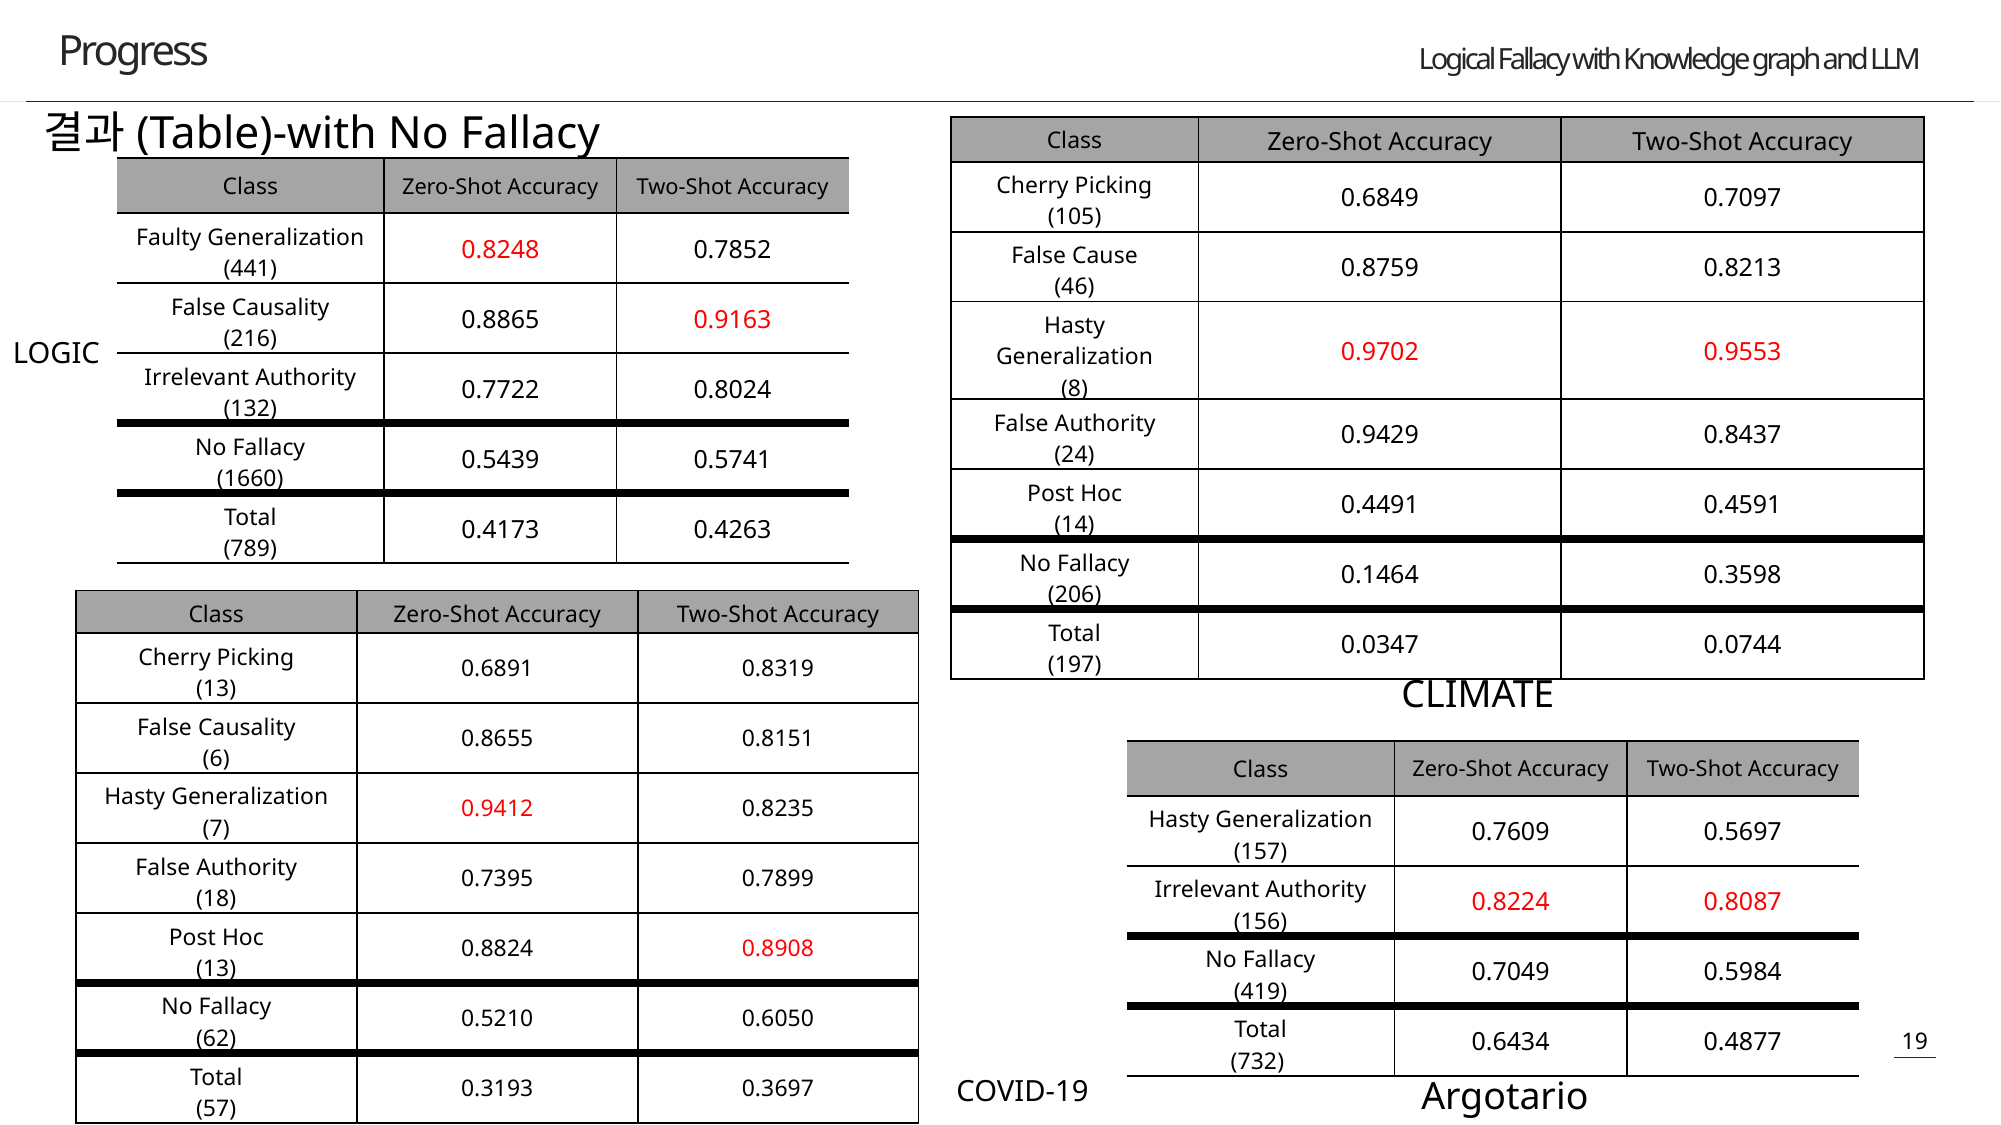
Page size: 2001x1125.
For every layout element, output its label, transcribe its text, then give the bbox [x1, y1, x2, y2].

table_cell 0.8224 [1395, 867, 1626, 932]
text_box Argotario [1406, 1064, 1604, 1125]
table_cell Cherry Picking (13) [77, 634, 356, 702]
table_cell Post Hoc (13) [77, 914, 356, 979]
table_cell 0.7852 [617, 214, 849, 282]
text_box CLIMATE [1386, 663, 1570, 723]
table_cell 0.4877 [1628, 1010, 1859, 1075]
table_cell 0.3598 [1562, 543, 1923, 605]
table_header Two-Shot Accuracy [1562, 118, 1923, 161]
text_box 결과(Table)-with No Fallacy [29, 96, 1447, 165]
table_cell 0.6050 [639, 987, 918, 1049]
table_cell 0.9702 [1199, 302, 1560, 398]
table_cell 0.8908 [639, 914, 918, 979]
table_header Zero-Shot Accuracy [1199, 118, 1560, 161]
table_cell 0.9412 [358, 774, 637, 842]
table_header Class [77, 591, 356, 632]
table_cell 0.7609 [1395, 797, 1626, 865]
table_header Zero-Shot Accuracy [1395, 742, 1626, 795]
table_cell 0.8865 [385, 284, 616, 352]
table_cell 0.8437 [1562, 400, 1923, 468]
text_box LOGIC [0, 327, 115, 378]
table_cell False Causality (6) [77, 704, 356, 772]
table_cell False Authority (24) [952, 400, 1198, 468]
table_cell 0.5984 [1628, 940, 1859, 1002]
table_header Two-Shot Accuracy [617, 159, 849, 212]
table_cell 0.8151 [639, 704, 918, 772]
table_cell 0.5697 [1628, 797, 1859, 865]
table_cell Total (789) [117, 497, 383, 562]
table_cell 0.9429 [1199, 400, 1560, 468]
list Progress [43, 0, 958, 93]
table_cell 0.5741 [617, 427, 849, 489]
table_cell 0.8824 [358, 914, 637, 979]
table_header Zero-Shot Accuracy [358, 591, 637, 632]
table_cell 0.5439 [385, 427, 616, 489]
table_header Class [1127, 742, 1394, 795]
table_cell False Causality (216) [117, 284, 383, 352]
table_cell 0.7049 [1395, 940, 1626, 1002]
table_cell 0.9553 [1562, 302, 1923, 398]
table_cell 0.8235 [639, 774, 918, 842]
table_cell 0.6849 [1199, 163, 1560, 231]
table_cell Post Hoc (14) [952, 470, 1198, 535]
table_cell 0.0347 [1199, 613, 1560, 678]
table_cell Total (197) [952, 613, 1198, 678]
table_cell False Cause (46) [952, 233, 1198, 301]
table_header Class [952, 118, 1198, 161]
table_cell 0.4591 [1562, 470, 1923, 535]
table_cell 0.4173 [385, 497, 616, 562]
table_cell 0.7722 [385, 354, 616, 419]
table_cell 0.8087 [1628, 867, 1859, 932]
table_cell No Fallacy (62) [77, 987, 356, 1049]
table_cell Hasty Generalization (157) [1127, 797, 1394, 865]
table_header Two-Shot Accuracy [1628, 742, 1859, 795]
table_cell 0.0744 [1562, 613, 1923, 678]
table_cell 0.4491 [1199, 470, 1560, 535]
table_cell Hasty Generalization (8) [952, 302, 1198, 398]
table_cell 0.8655 [358, 704, 637, 772]
table_cell Irrelevant Authority (156) [1127, 867, 1394, 932]
table_cell 0.6434 [1395, 1010, 1626, 1075]
table_cell 0.7899 [639, 844, 918, 912]
table_cell 0.8248 [385, 214, 616, 282]
table_cell 0.5210 [358, 987, 637, 1049]
table_cell Hasty Generalization (7) [77, 774, 356, 842]
table_header Two-Shot Accuracy [639, 591, 918, 632]
table_cell 0.8759 [1199, 233, 1560, 301]
table_cell 0.9163 [617, 284, 849, 352]
table_cell 0.4263 [617, 497, 849, 562]
table_cell Total (732) [1127, 1010, 1394, 1075]
table_cell 0.8024 [617, 354, 849, 419]
table_cell 0.8319 [639, 634, 918, 702]
table_cell Cherry Picking (105) [952, 163, 1198, 231]
table_cell No Fallacy (206) [952, 543, 1198, 605]
table_cell 0.7395 [358, 844, 637, 912]
table_cell 0.8213 [1562, 233, 1923, 301]
table_header Zero-Shot Accuracy [385, 159, 616, 212]
table_cell Faulty Generalization (441) [117, 214, 383, 282]
table_cell 0.1464 [1199, 543, 1560, 605]
table_cell No Fallacy (419) [1127, 940, 1394, 1002]
table_cell No Fallacy (1660) [117, 427, 383, 489]
table_cell Irrelevant Authority (132) [117, 354, 383, 419]
table_cell 0.6891 [358, 634, 637, 702]
text_box COVID-19 [941, 1064, 1104, 1115]
table_cell False Authority (18) [77, 844, 356, 912]
table_cell 0.3193 [358, 1057, 637, 1122]
table_cell 0.7097 [1562, 163, 1923, 231]
table_cell Total (57) [77, 1057, 356, 1122]
table_header Class [117, 159, 383, 212]
table_cell 0.3697 [639, 1057, 918, 1122]
